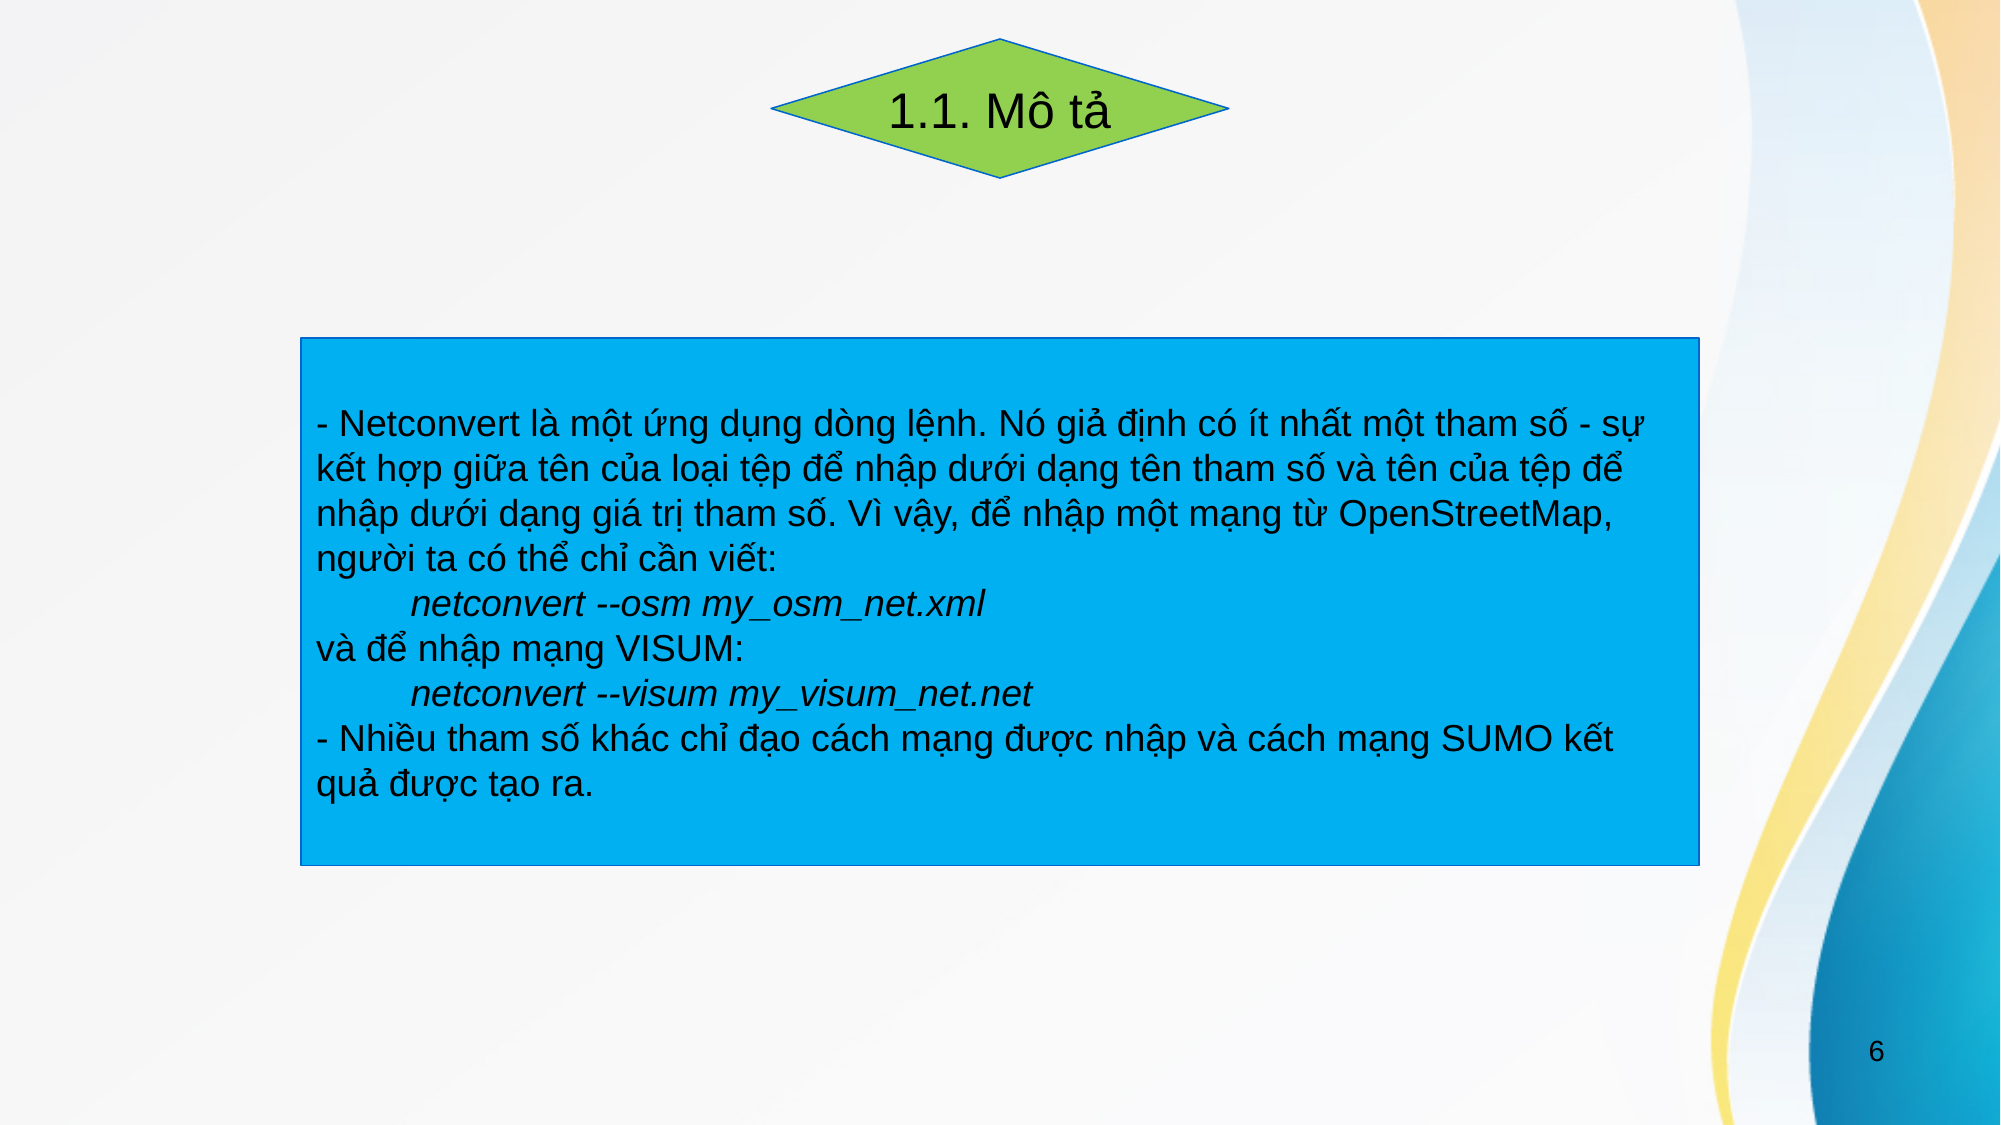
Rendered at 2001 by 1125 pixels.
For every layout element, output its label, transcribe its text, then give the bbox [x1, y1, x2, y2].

text_box - Netconvert là một ứng dụng dòng lệnh. Nó giả định có ít nhất một tham số - sự kết hợp giữa tên của loại tệp để nhập dưới dạng tên tham số và tên của tệp để nhập dưới dạng giá trị tham số. Vì vậy, để nhập một mạng từ OpenStreetMap, người ta có thể chỉ cần viết: netconvert --osm my_osm_net.xml và để nhập mạng VISUM: netconvert --visum my_visum_net.net - Nhiều tham số khác chỉ đạo cách mạng được nhập và cách mạng SUMO kết quả được tạo ra. [301, 338, 1700, 866]
text_box 1.1. Mô tả [771, 38, 1229, 179]
picture [0, 0, 2001, 1125]
slide_number 6 [1433, 1024, 1900, 1103]
